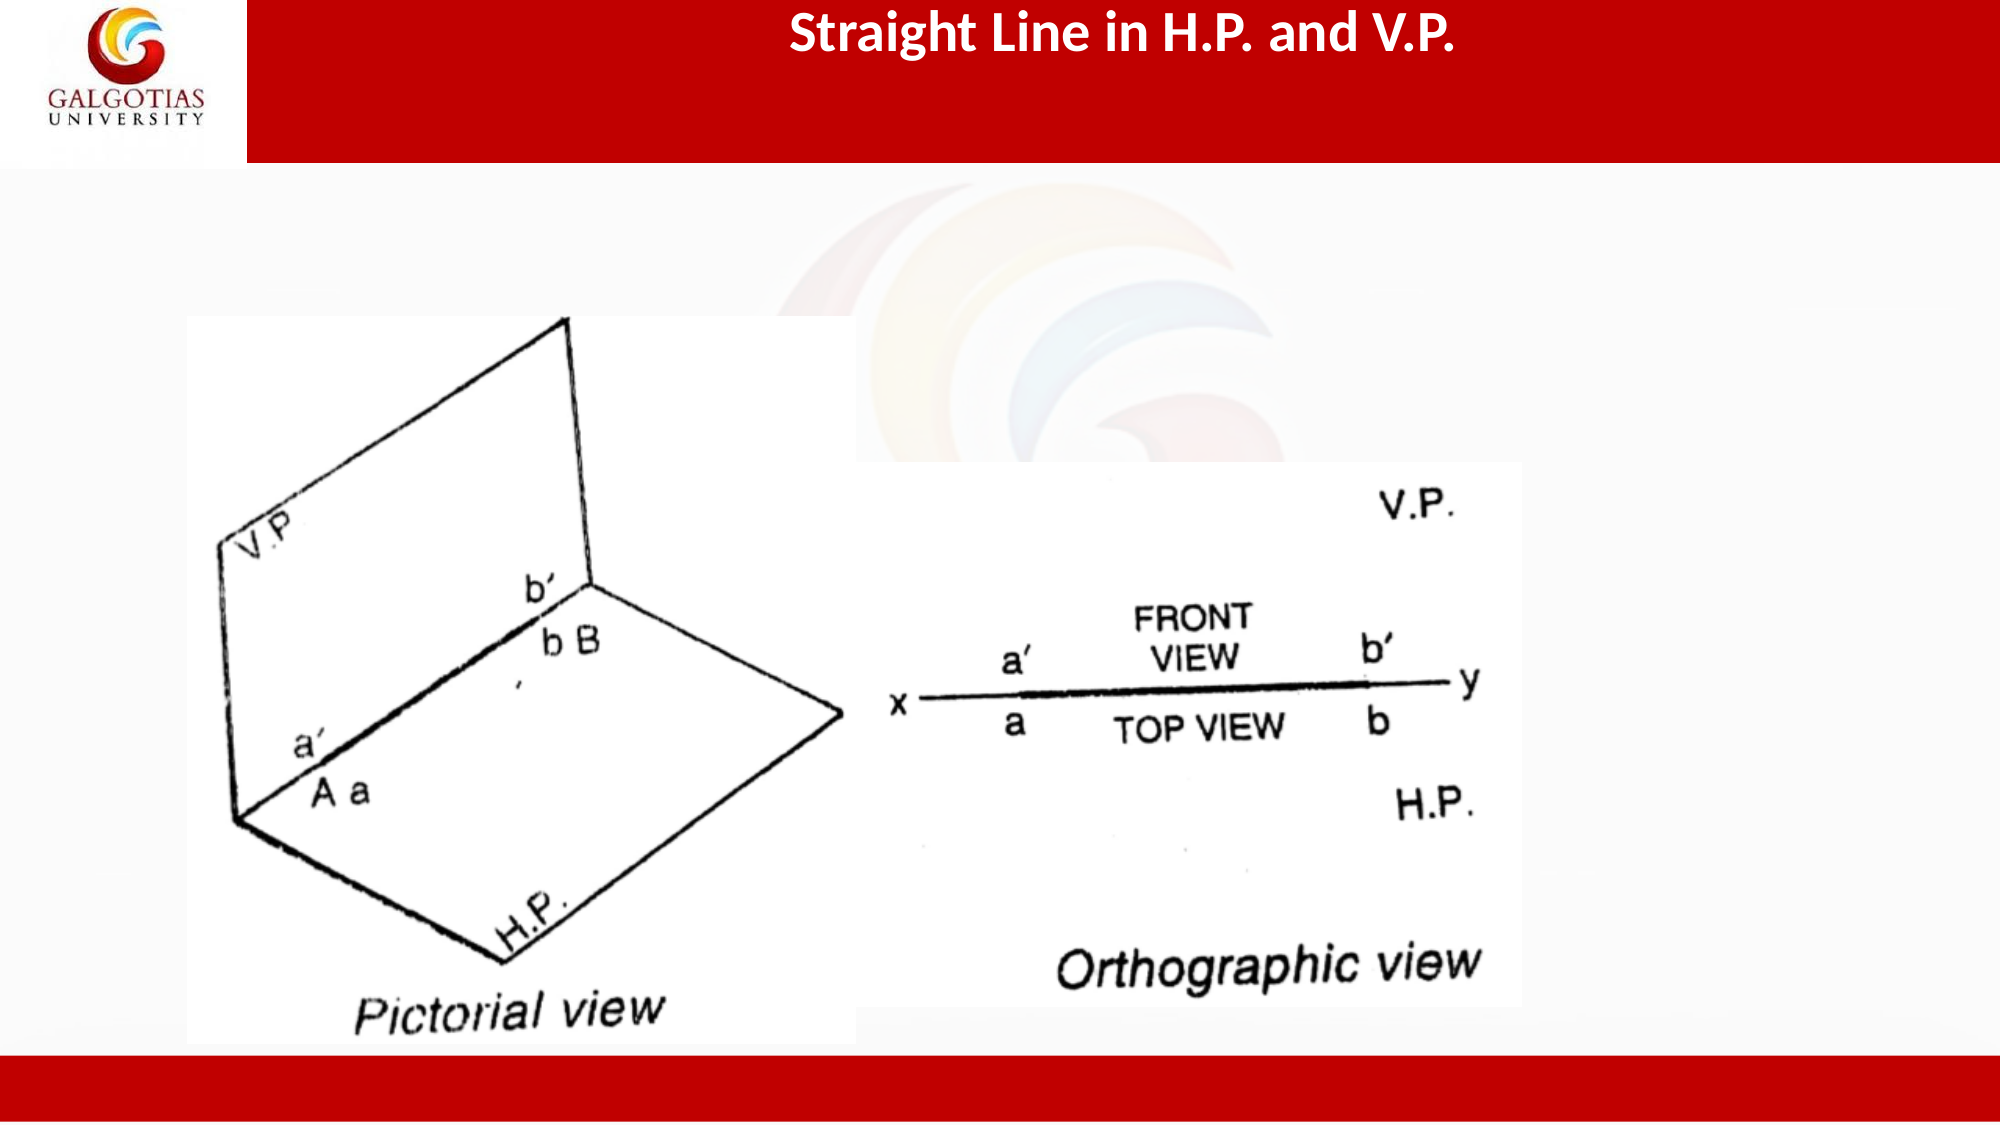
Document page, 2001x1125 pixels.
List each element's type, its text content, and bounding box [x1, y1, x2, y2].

text_box Straight Line in H.P. and V.P. [247, 0, 2000, 163]
picture [187, 316, 1522, 1044]
picture [0, 0, 247, 169]
text_box [0, 1055, 2000, 1122]
